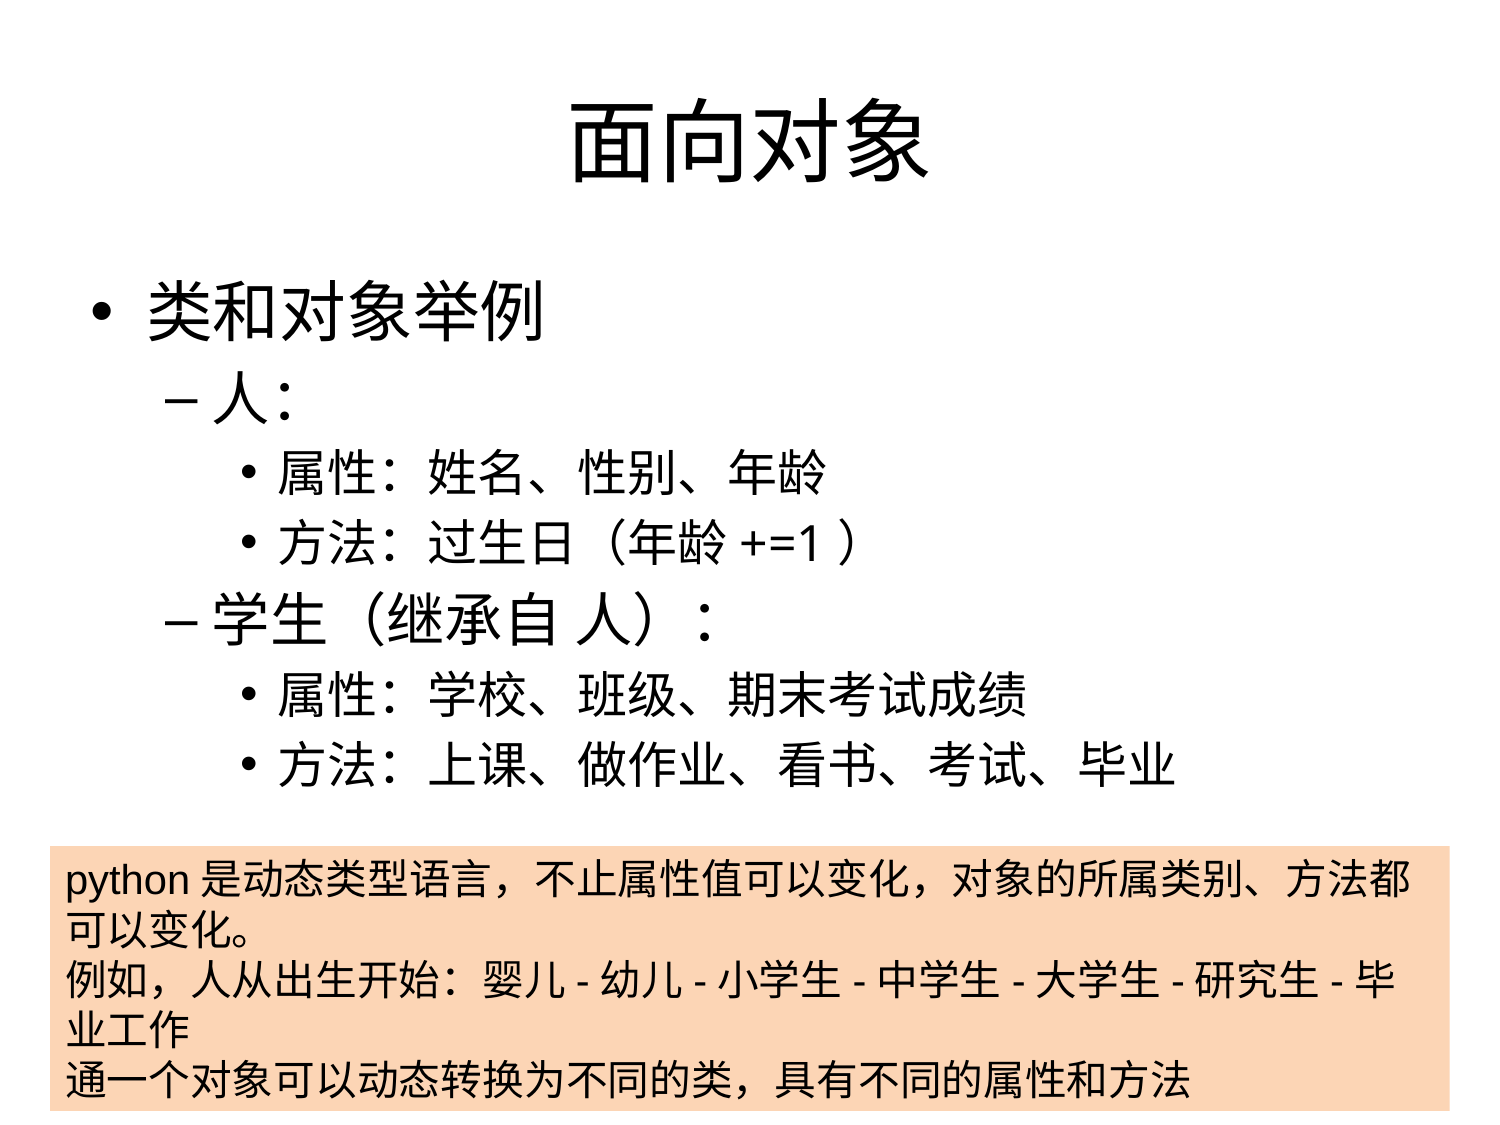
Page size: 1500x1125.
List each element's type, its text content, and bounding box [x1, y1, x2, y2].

title 面向对象 [75, 45, 1425, 233]
text_box python是动态类型语言，不止属性值可以变化，对象的所属类别、方法都可以变化。 例如，人从出生开始：婴儿-幼儿-小学生-中学生-大学生-研究生-毕业工作 通一个对象可以动态转换为不同的类，具有不同的属性和方法 [50, 846, 1450, 1111]
list 类和对象举例 人： 属性：姓名、性别、年龄 方法：过生日（年龄+=1） 学生（继承自 人）： 属性：学校、班级、期末考试成绩 方法：上课、做作业、看书、考试、毕业 [75, 262, 1425, 846]
